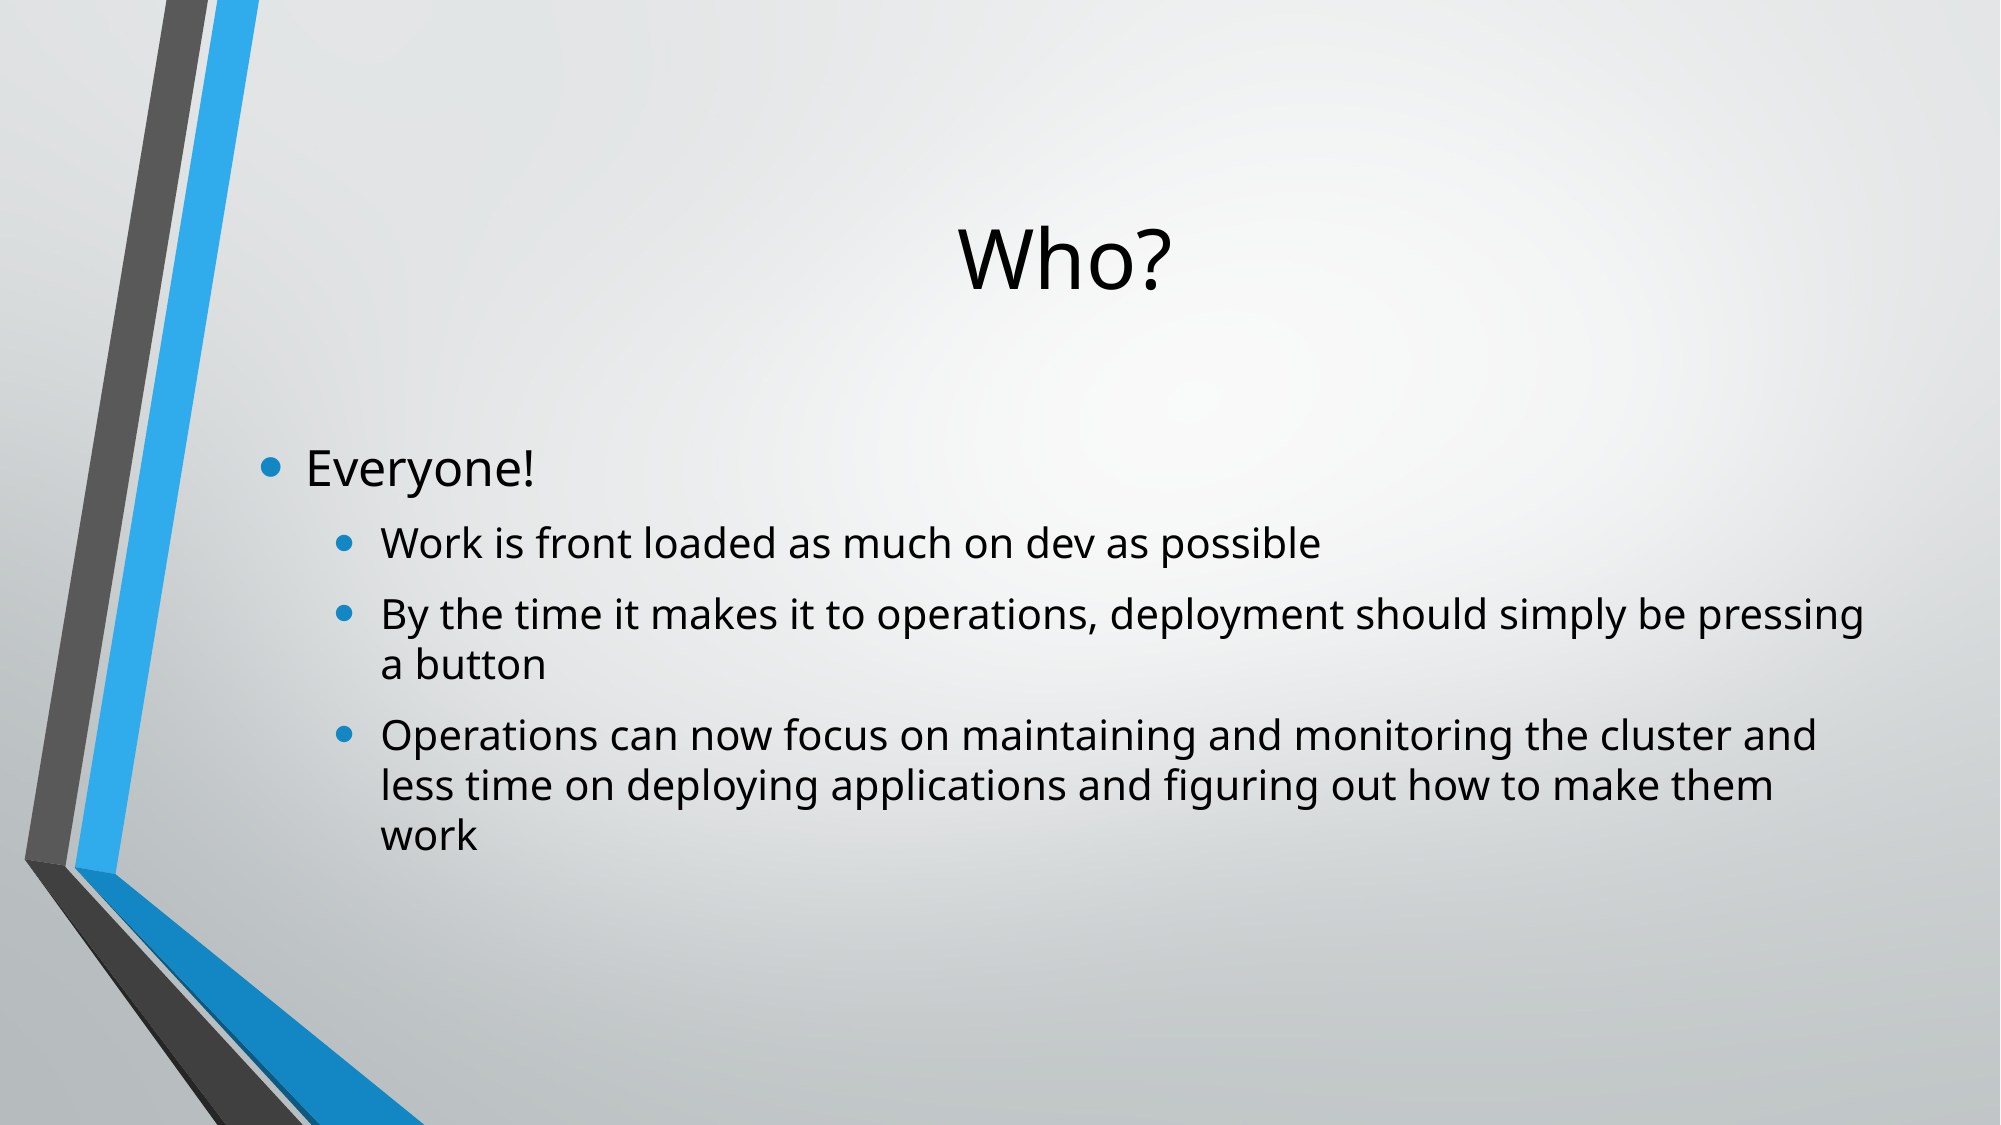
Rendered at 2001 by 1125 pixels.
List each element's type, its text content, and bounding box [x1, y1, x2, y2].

list Everyone! Work is front loaded as much on dev as possible By the time it makes it to operations, deployment should simply be pressing a button Operations can now focus on maintaining and monitoring the cluster and less time on deploying applications and figuring out how to make them work [243, 437, 1887, 950]
title Who? [243, 112, 1887, 400]
